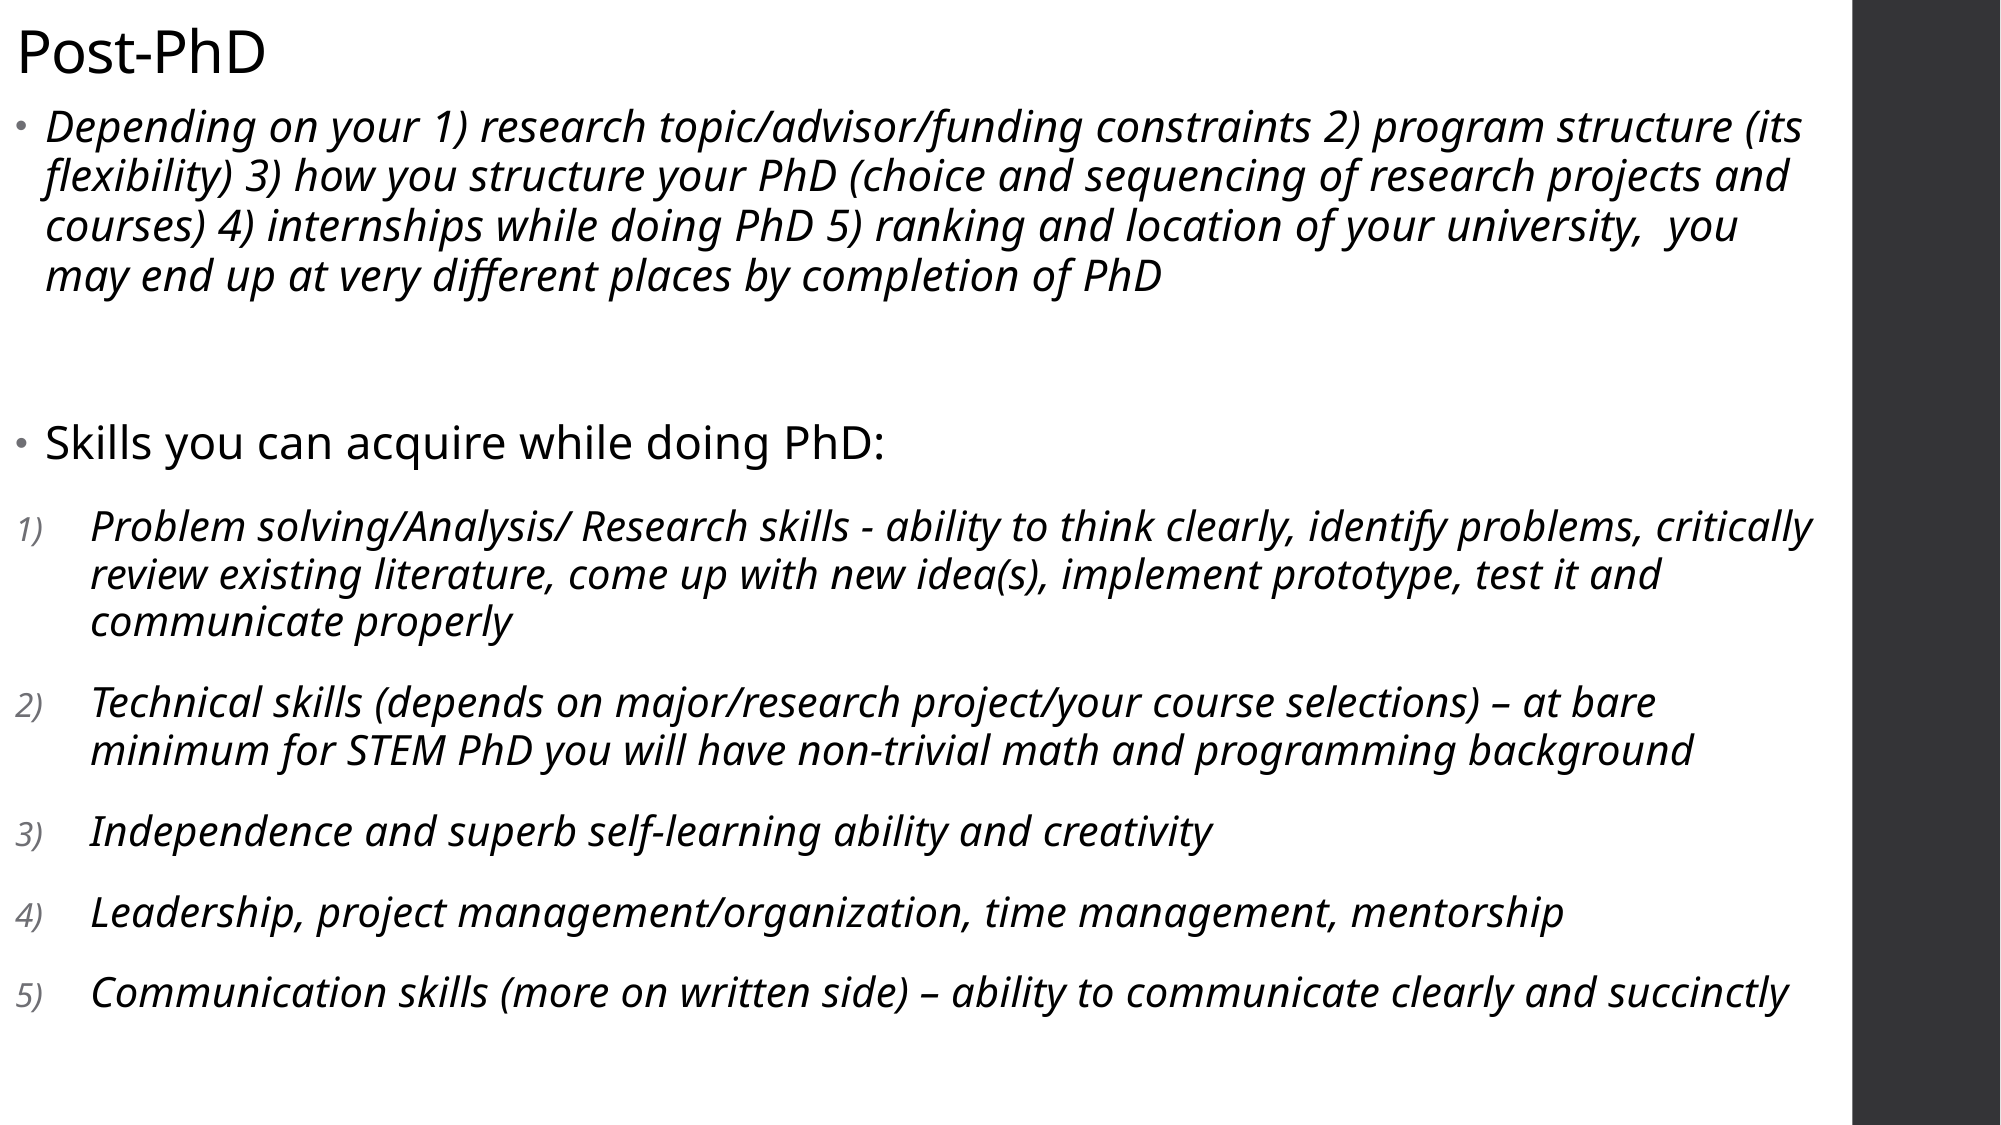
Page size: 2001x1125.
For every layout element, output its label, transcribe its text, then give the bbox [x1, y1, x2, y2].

title Post-PhD [1, 13, 2000, 94]
list Depending on your 1) research topic/advisor/funding constraints 2) program structure (its flexibility) 3) how you structure your PhD (choice and sequencing of research projects and courses) 4) internships while doing PhD 5) ranking and location of your university, you may end up at very different places by completion of PhD Skills you can acquire while doing PhD: Problem solving/Analysis/ Research skills - ability to think clearly, identify problems, critically review existing literature, come up with new idea(s), implement prototype, test it and communicate properly Technical skills (depends on major/research project/your course selections) – at bare minimum for STEM PhD you will have non-trivial math and programming background Independence and superb self-learning ability and creativity Leadership, project management/organization, time management, mentorship Communication skills (more on written side) – ability to communicate clearly and succinctly [0, 94, 1851, 1125]
